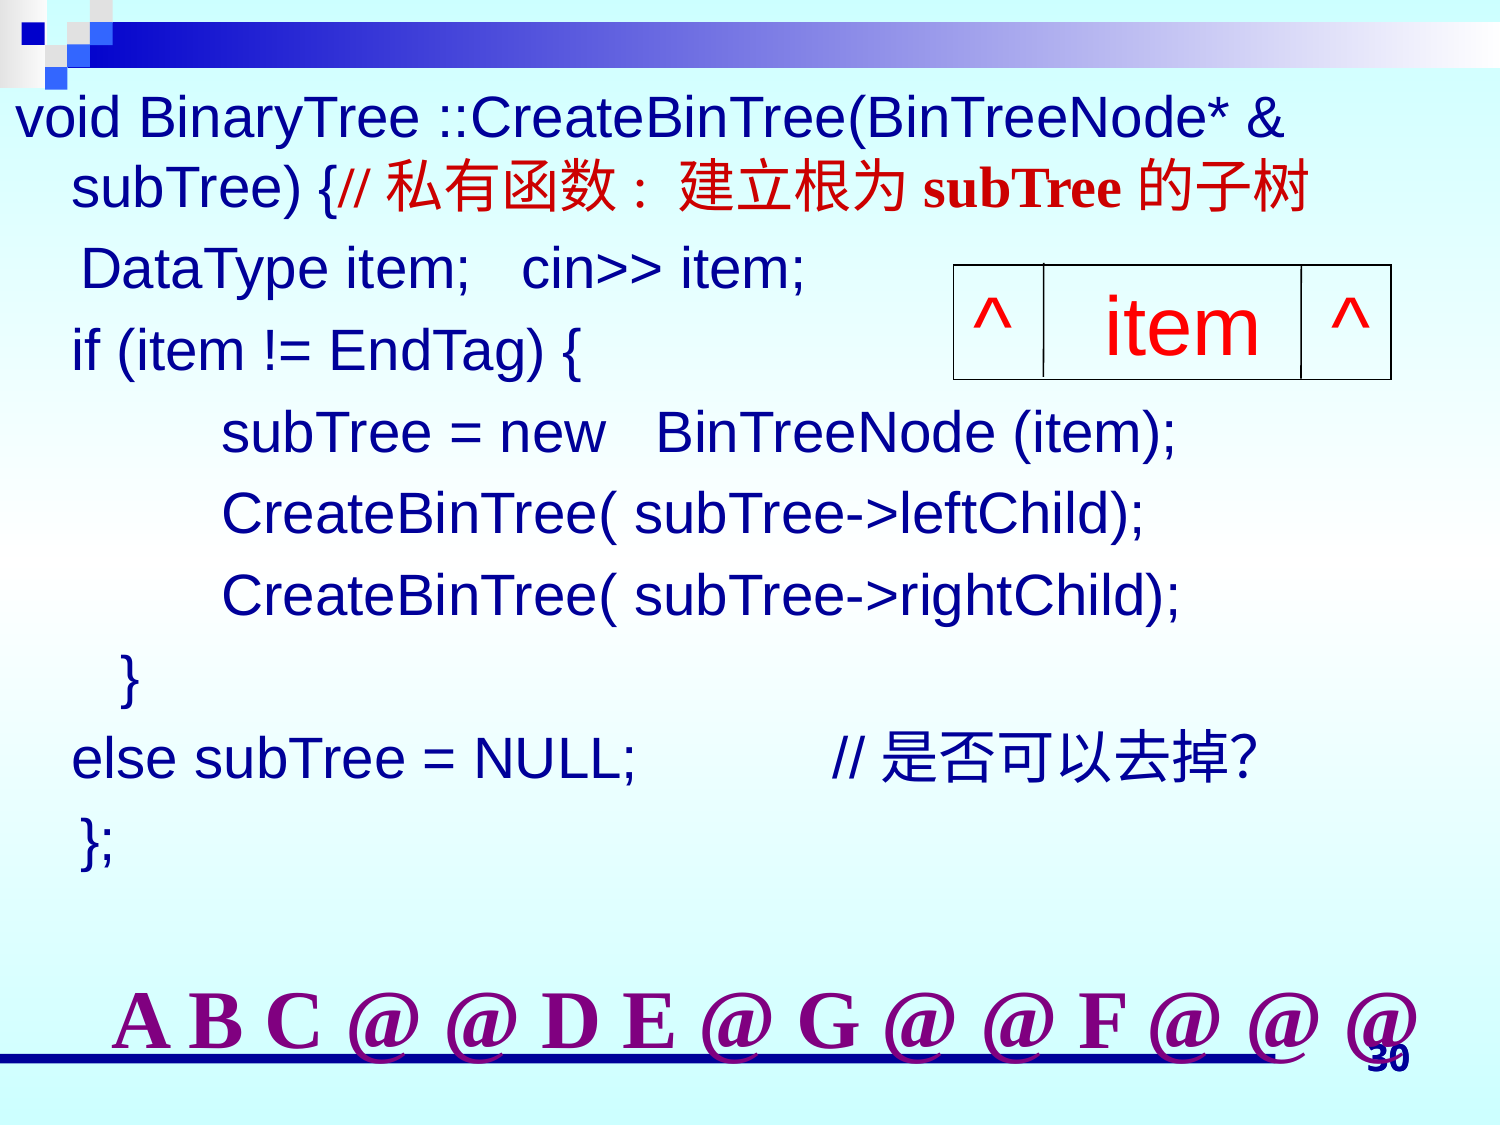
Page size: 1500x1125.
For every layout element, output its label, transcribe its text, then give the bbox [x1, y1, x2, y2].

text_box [953, 262, 1392, 382]
text_box A B C @ @ D E @ G @ @ F @ @ @ [97, 957, 1500, 1125]
list void BinaryTree ::CreateBinTree(BinTreeNode* & subTree) {//私有函数: 建立根为subTree的子树 DataType item; cin>> item; if (item != EndTag) { subTree = new BinTreeNode (item); CreateBinTree( subTree->leftChild); CreateBinTree( subTree->rightChild); } else subTree = NULL; //是否可以去掉？ }; [0, 71, 1500, 1125]
